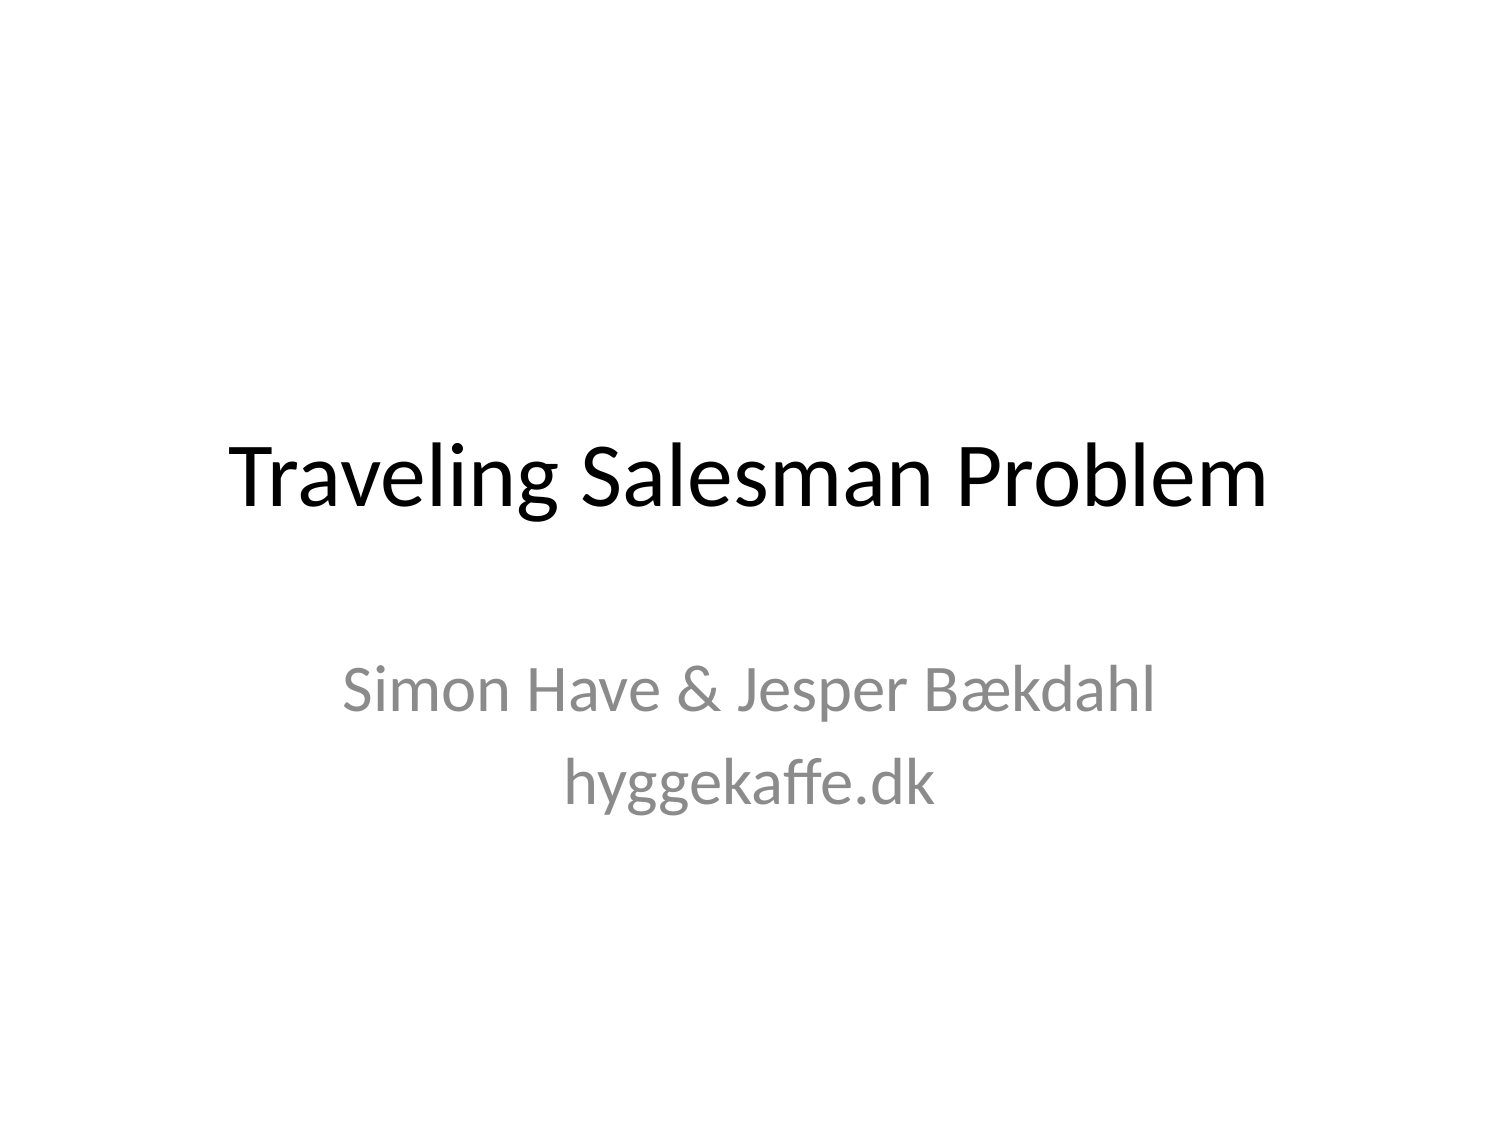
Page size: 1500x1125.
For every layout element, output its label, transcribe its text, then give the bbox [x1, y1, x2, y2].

subtitle Simon Have & Jesper Bækdahl hyggekaffe.dk [225, 637, 1275, 925]
title Traveling Salesman Problem [112, 349, 1388, 591]
